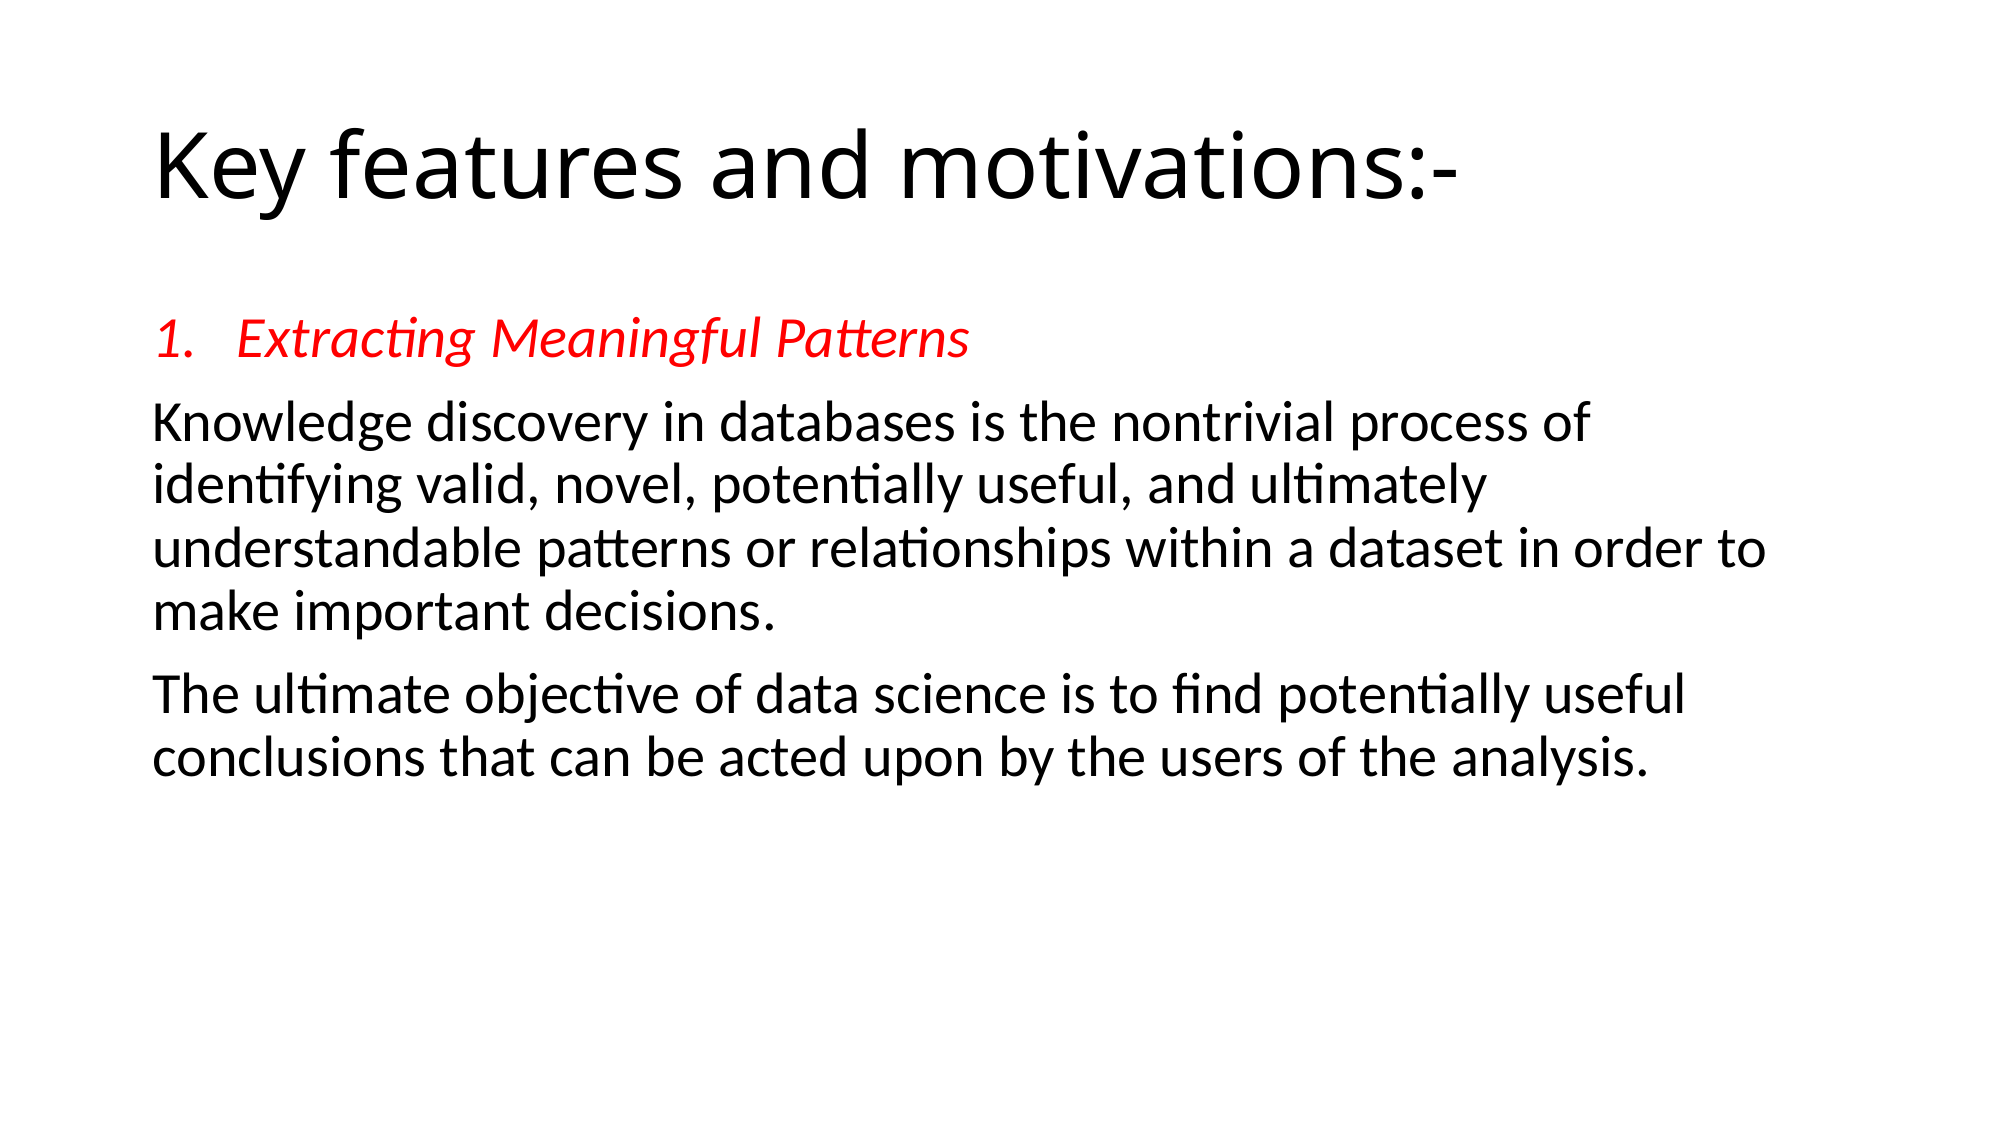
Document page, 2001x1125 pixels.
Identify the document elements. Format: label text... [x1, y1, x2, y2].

list Extracting Meaningful Patterns Knowledge discovery in databases is the nontrivial process of identifying valid, novel, potentially useful, and ultimately understandable patterns or relationships within a dataset in order to make important decisions. The ultimate objective of data science is to find potentially useful conclusions that can be acted upon by the users of the analysis. [137, 299, 1863, 1014]
title Key features and motivations:- [137, 59, 1863, 278]
